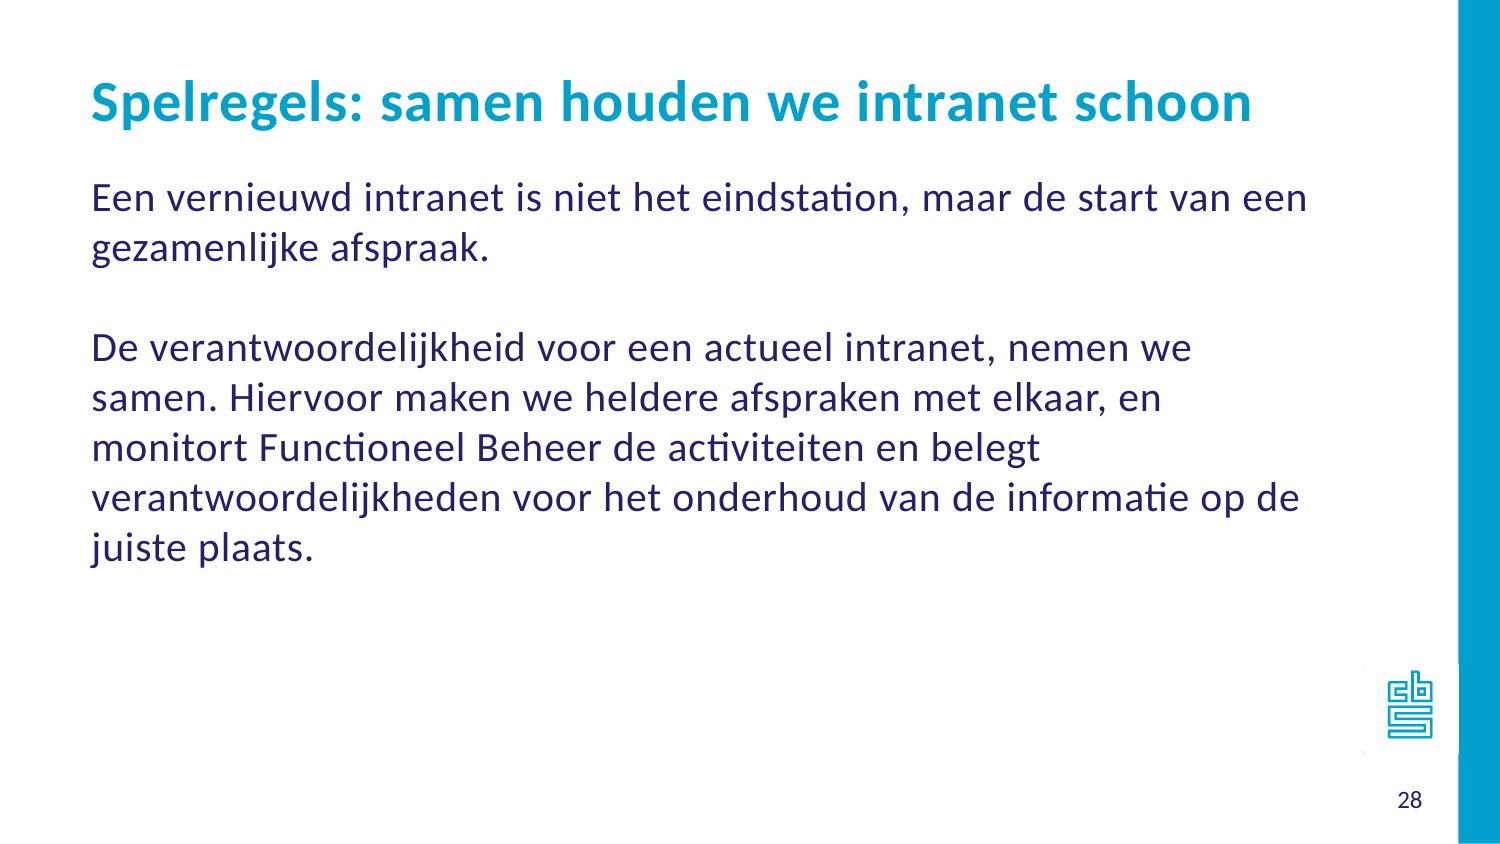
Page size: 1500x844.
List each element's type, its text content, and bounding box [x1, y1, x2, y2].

list Een vernieuwd intranet is niet het eindstation, maar de start van een gezamenlijke afspraak. De verantwoordelijkheid voor een actueel intranet, nemen we samen. Hiervoor maken we heldere afspraken met elkaar, en monitort Functioneel Beheer de activiteiten en belegt verantwoordelijkheden voor het onderhoud van de informatie op de juiste plaats. [76, 161, 1329, 765]
picture [1361, 664, 1458, 754]
list Spelregels: samen houden we intranet schoon [76, 55, 1329, 139]
slide_number 28 [1361, 772, 1459, 826]
